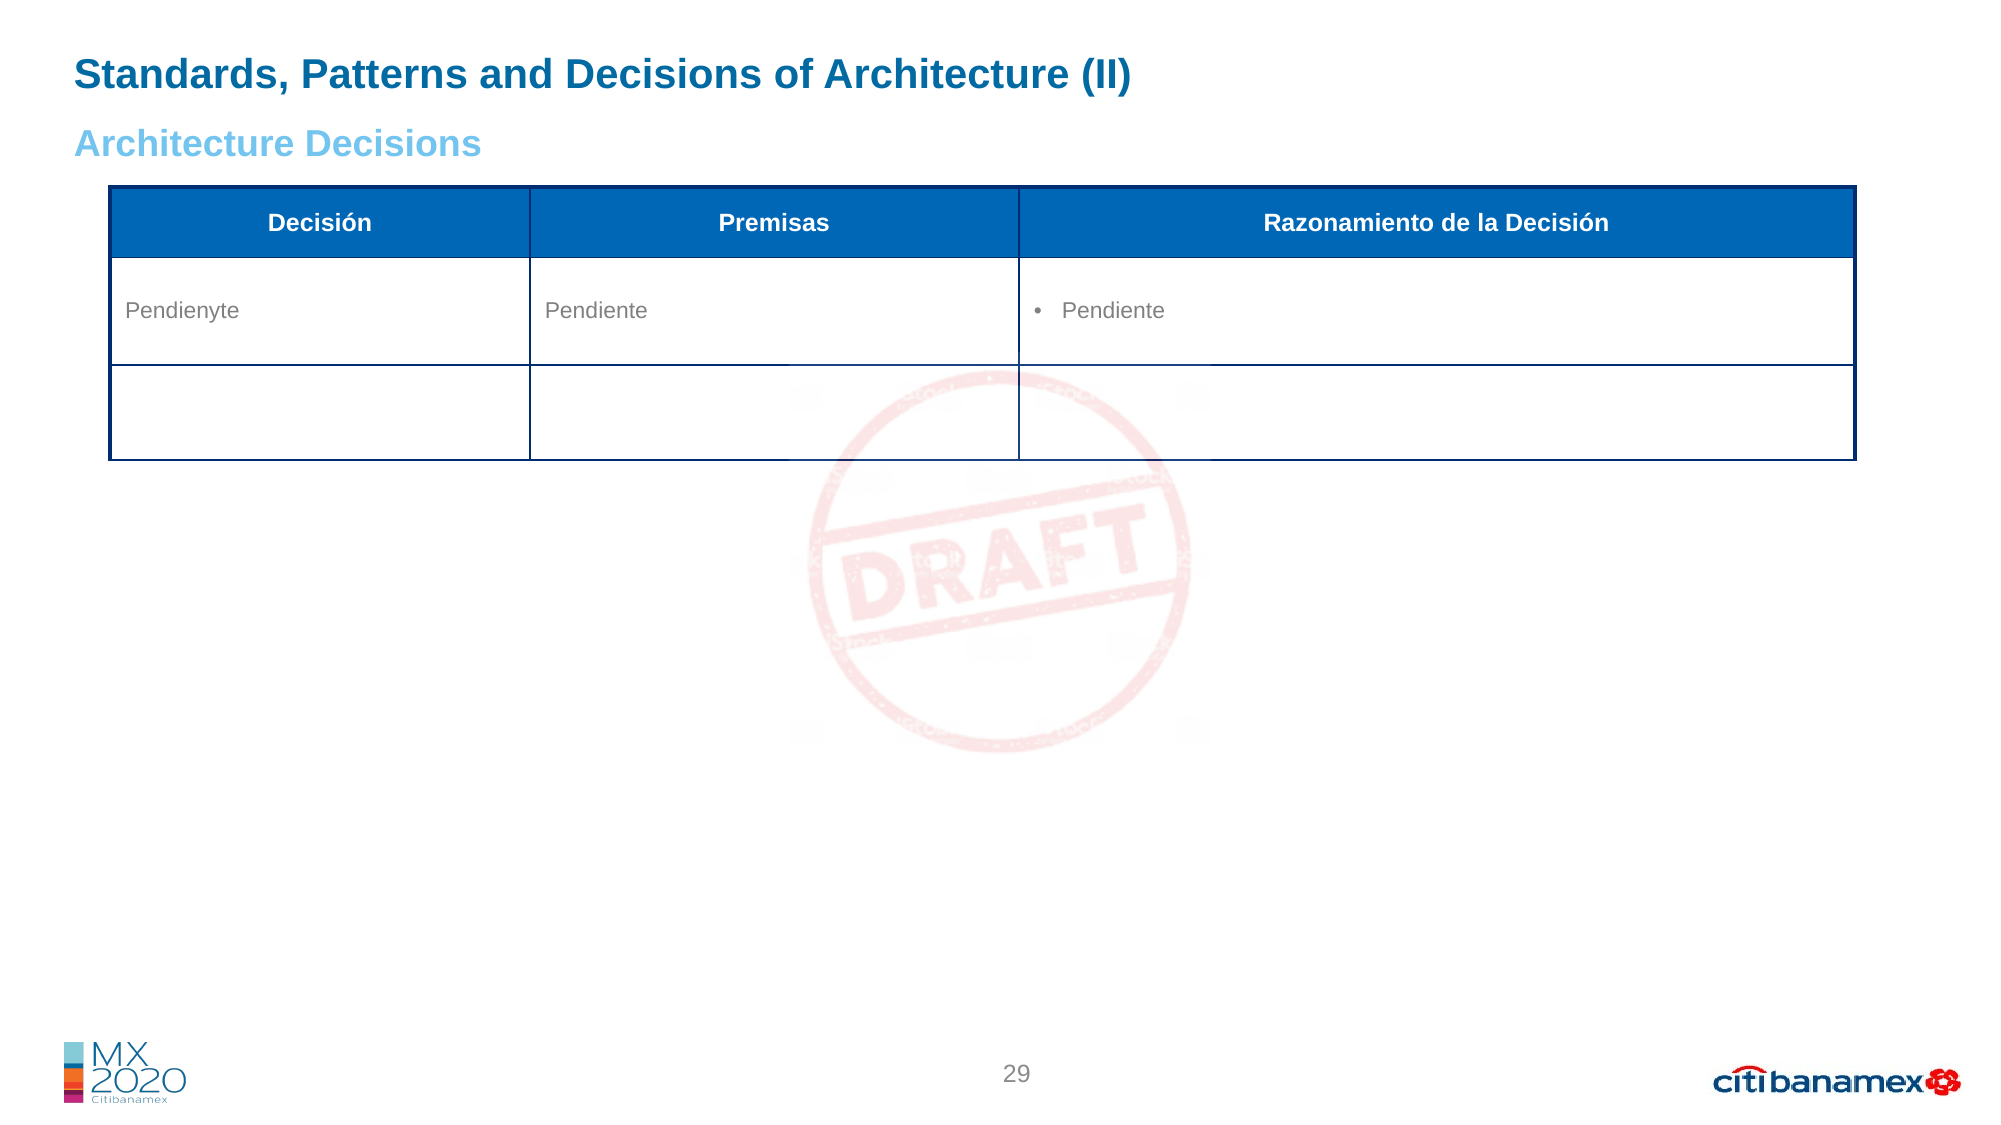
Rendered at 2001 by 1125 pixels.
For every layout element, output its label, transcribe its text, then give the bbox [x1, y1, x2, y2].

text_box Architecture Decisions [66, 111, 1240, 172]
picture [97, 1042, 117, 1060]
table_cell Pendiente [531, 258, 1018, 364]
table_cell [1216, 366, 1853, 459]
picture [789, 351, 1211, 774]
picture [64, 1042, 186, 1103]
table_header Premisas [531, 189, 1018, 257]
text_box Standards, Patterns and Decisions of Architecture (II) [66, 38, 1311, 104]
table_header Decisión [112, 189, 529, 257]
table_cell [531, 366, 784, 459]
table_cell [112, 366, 529, 459]
picture [1707, 1063, 1964, 1097]
picture [131, 1042, 144, 1050]
table_header Razonamiento de la Decisión [1020, 189, 1853, 257]
table_cell Pendienyte [112, 258, 529, 364]
table_cell Pendiente [1020, 258, 1853, 364]
